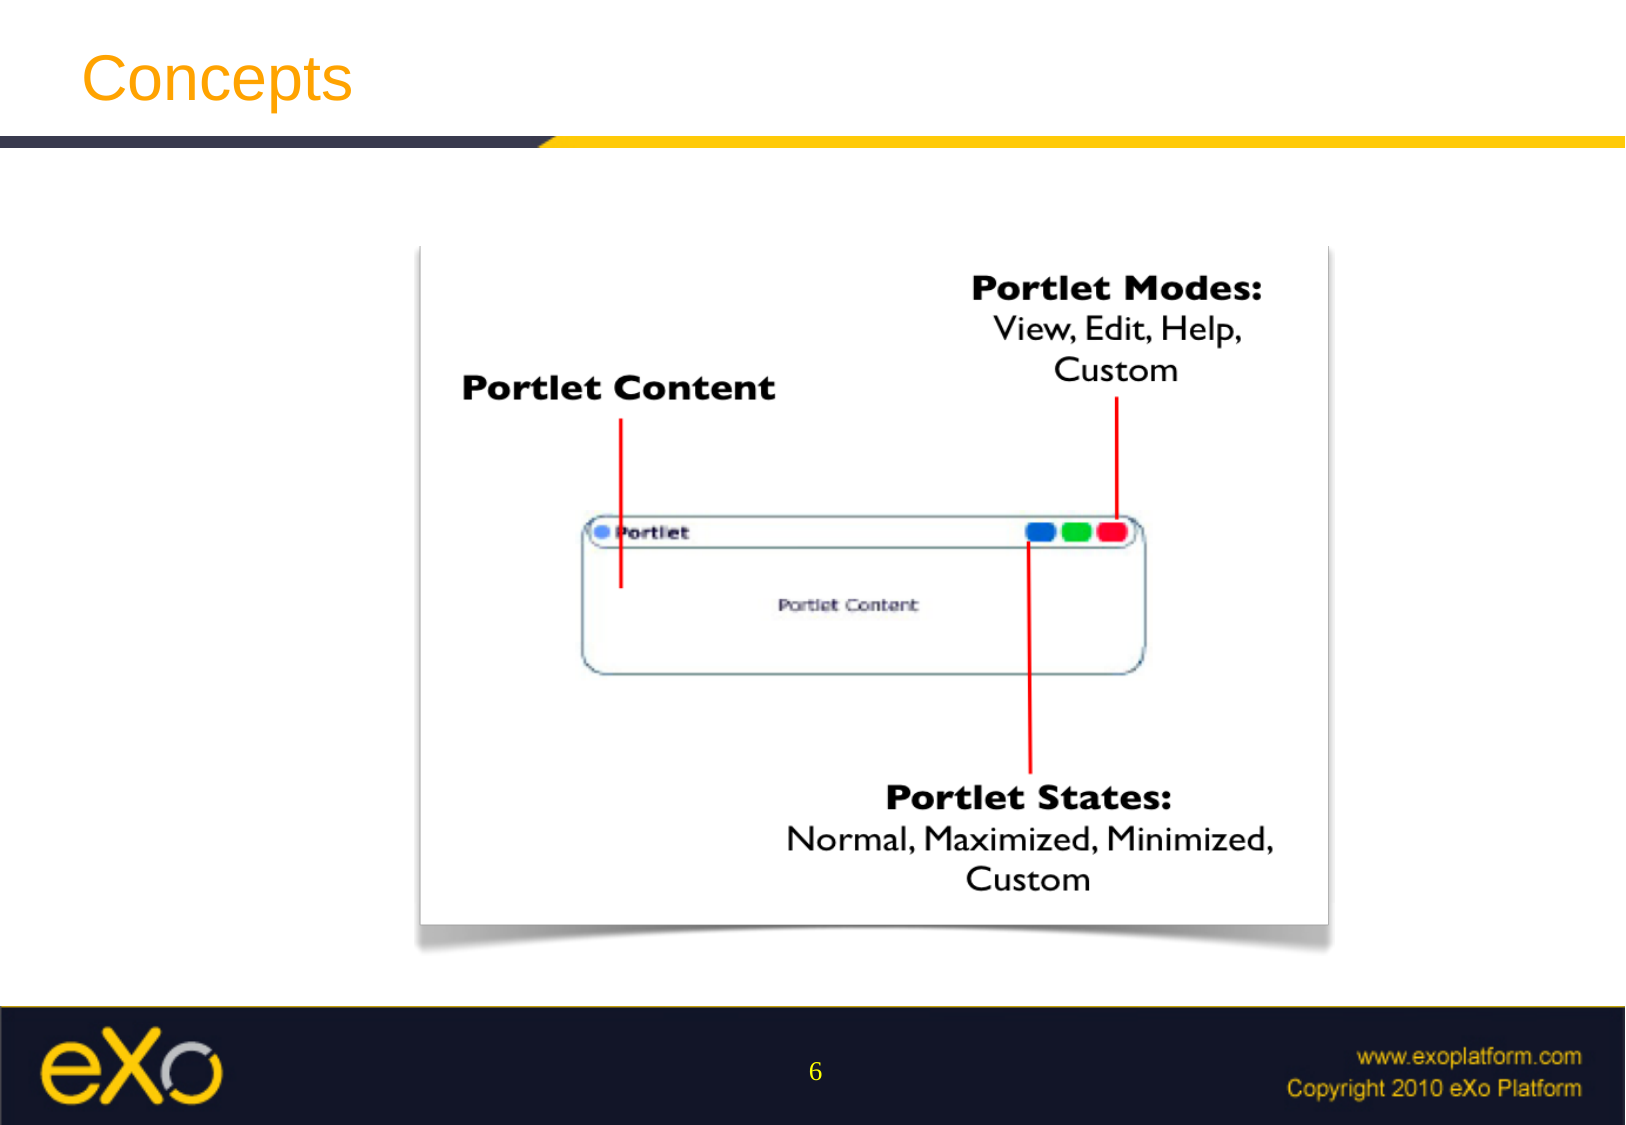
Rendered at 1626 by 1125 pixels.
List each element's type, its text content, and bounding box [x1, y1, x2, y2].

picture [0, 136, 1625, 148]
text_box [413, 245, 1335, 956]
picture [0, 1006, 1625, 1125]
title Concepts [81, 39, 1543, 129]
